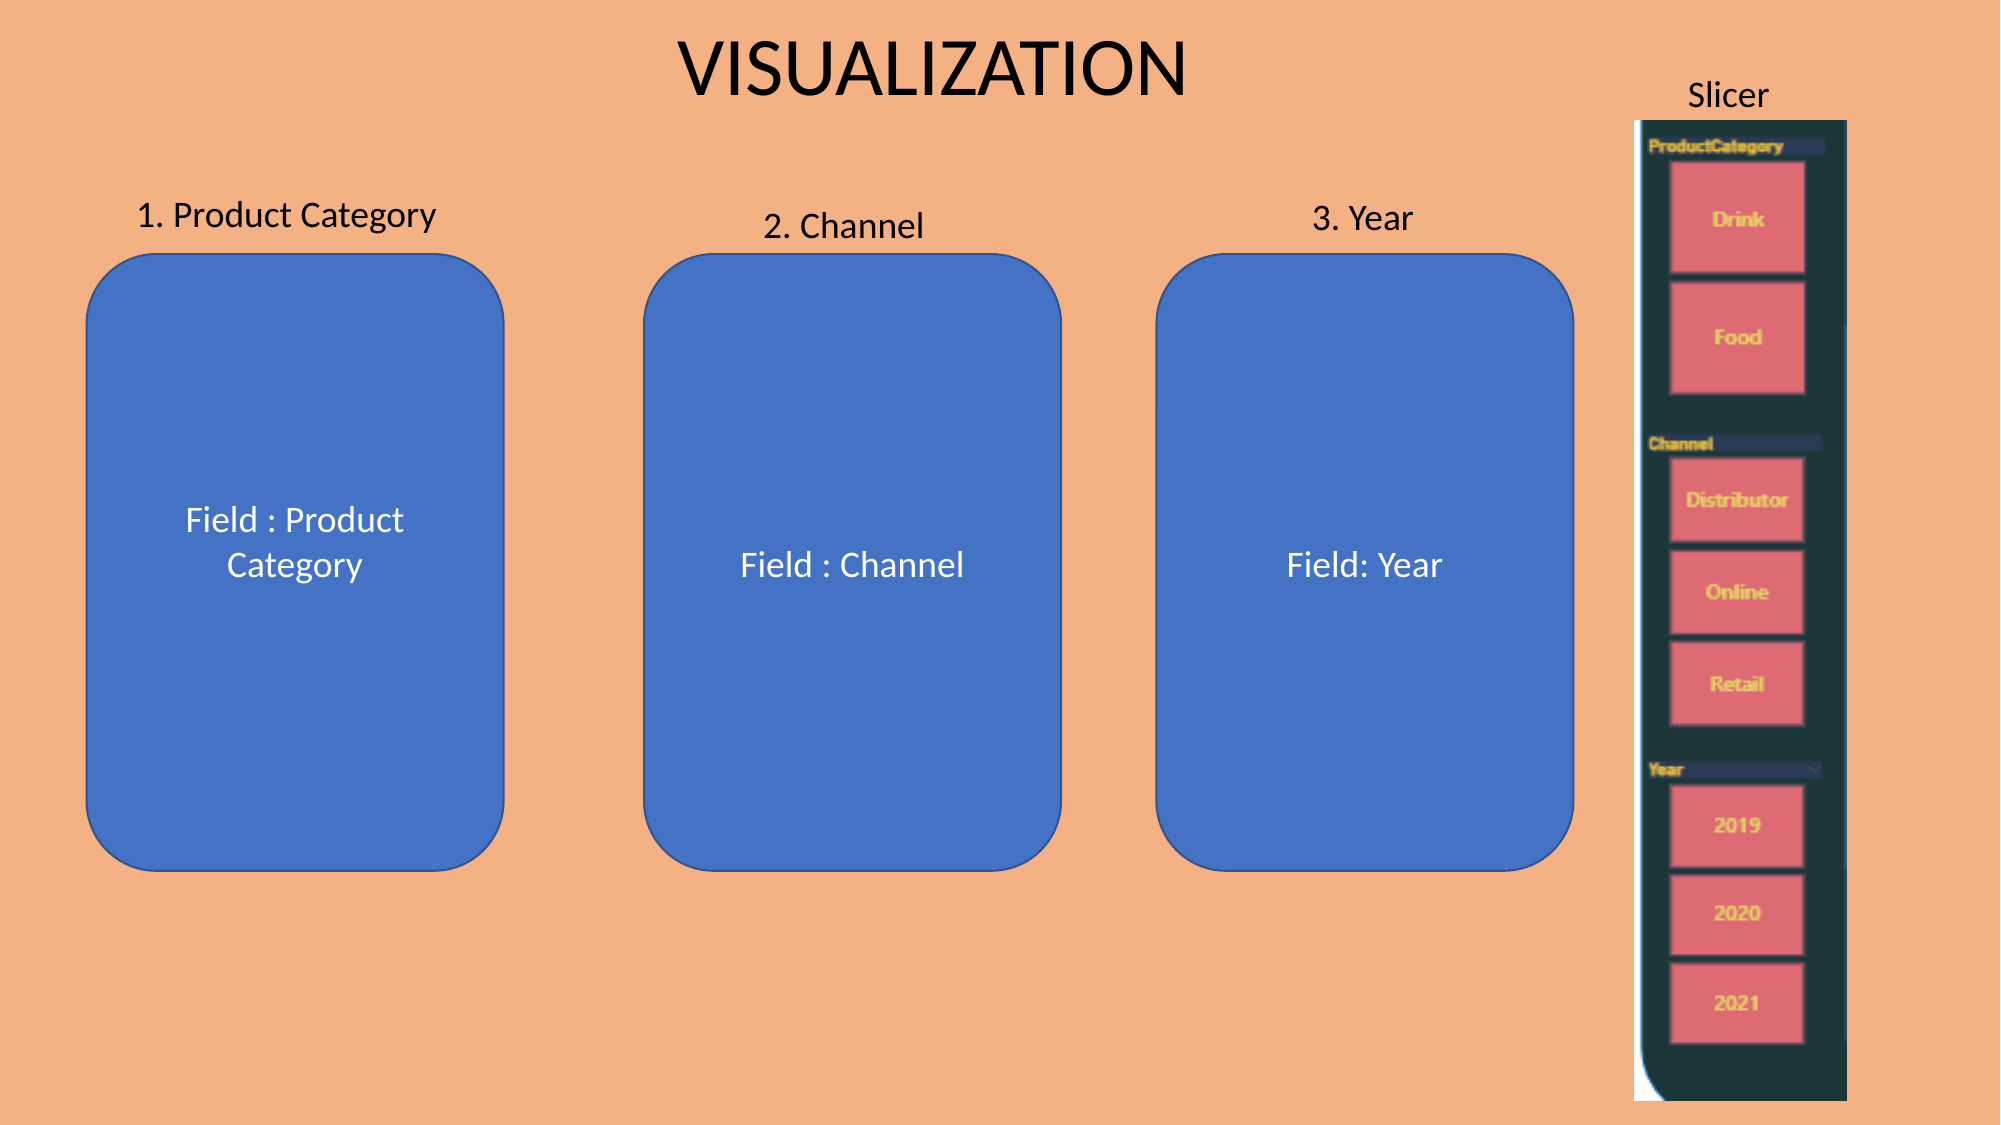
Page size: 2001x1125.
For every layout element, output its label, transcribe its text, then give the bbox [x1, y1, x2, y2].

text_box 1. Product Category [121, 182, 517, 243]
text_box Field : Product Category [85, 253, 505, 872]
text_box Field : Channel [643, 253, 1063, 872]
text_box VISUALIZATION [662, 4, 1329, 119]
text_box Field: Year [1155, 253, 1575, 872]
text_box 2. Channel [748, 193, 1024, 254]
text_box Slicer [1673, 62, 1847, 120]
text_box 3. Year [1297, 185, 1572, 246]
picture [1634, 120, 1847, 1101]
